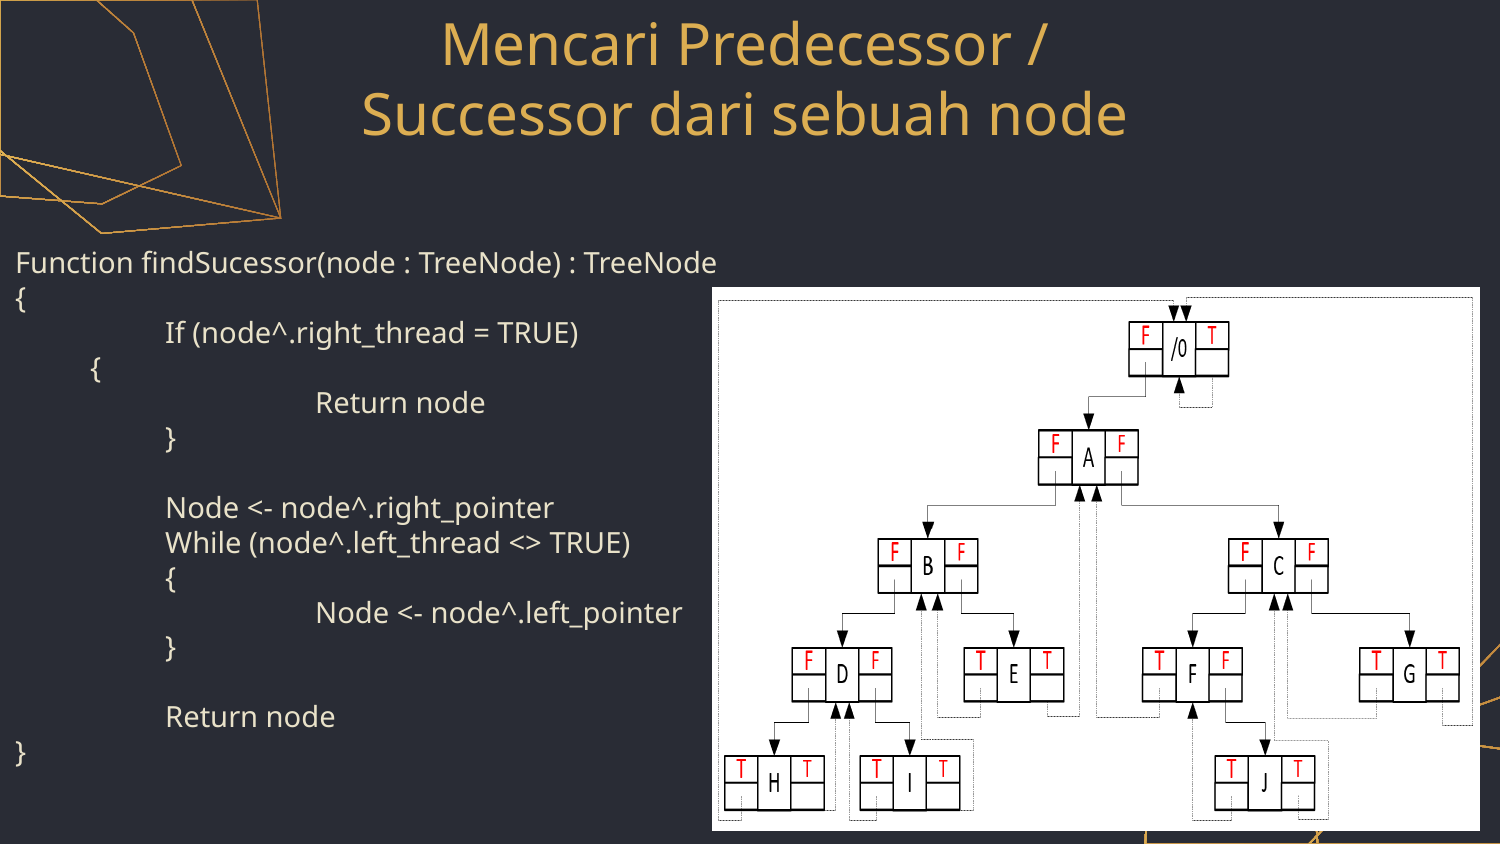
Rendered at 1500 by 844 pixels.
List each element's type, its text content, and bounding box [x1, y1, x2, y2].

picture [711, 287, 1480, 831]
title Mencari Predecessor / Successor dari sebuah node [322, 41, 1167, 113]
text_box Function findSucessor(node : TreeNode) : TreeNode { If (node^.right_thread = TRUE) { Return node } Node <- node^.right_pointer While (node^.left_thread <> TRUE) { Node <- node^.left_pointer } Return node } [0, 229, 864, 844]
